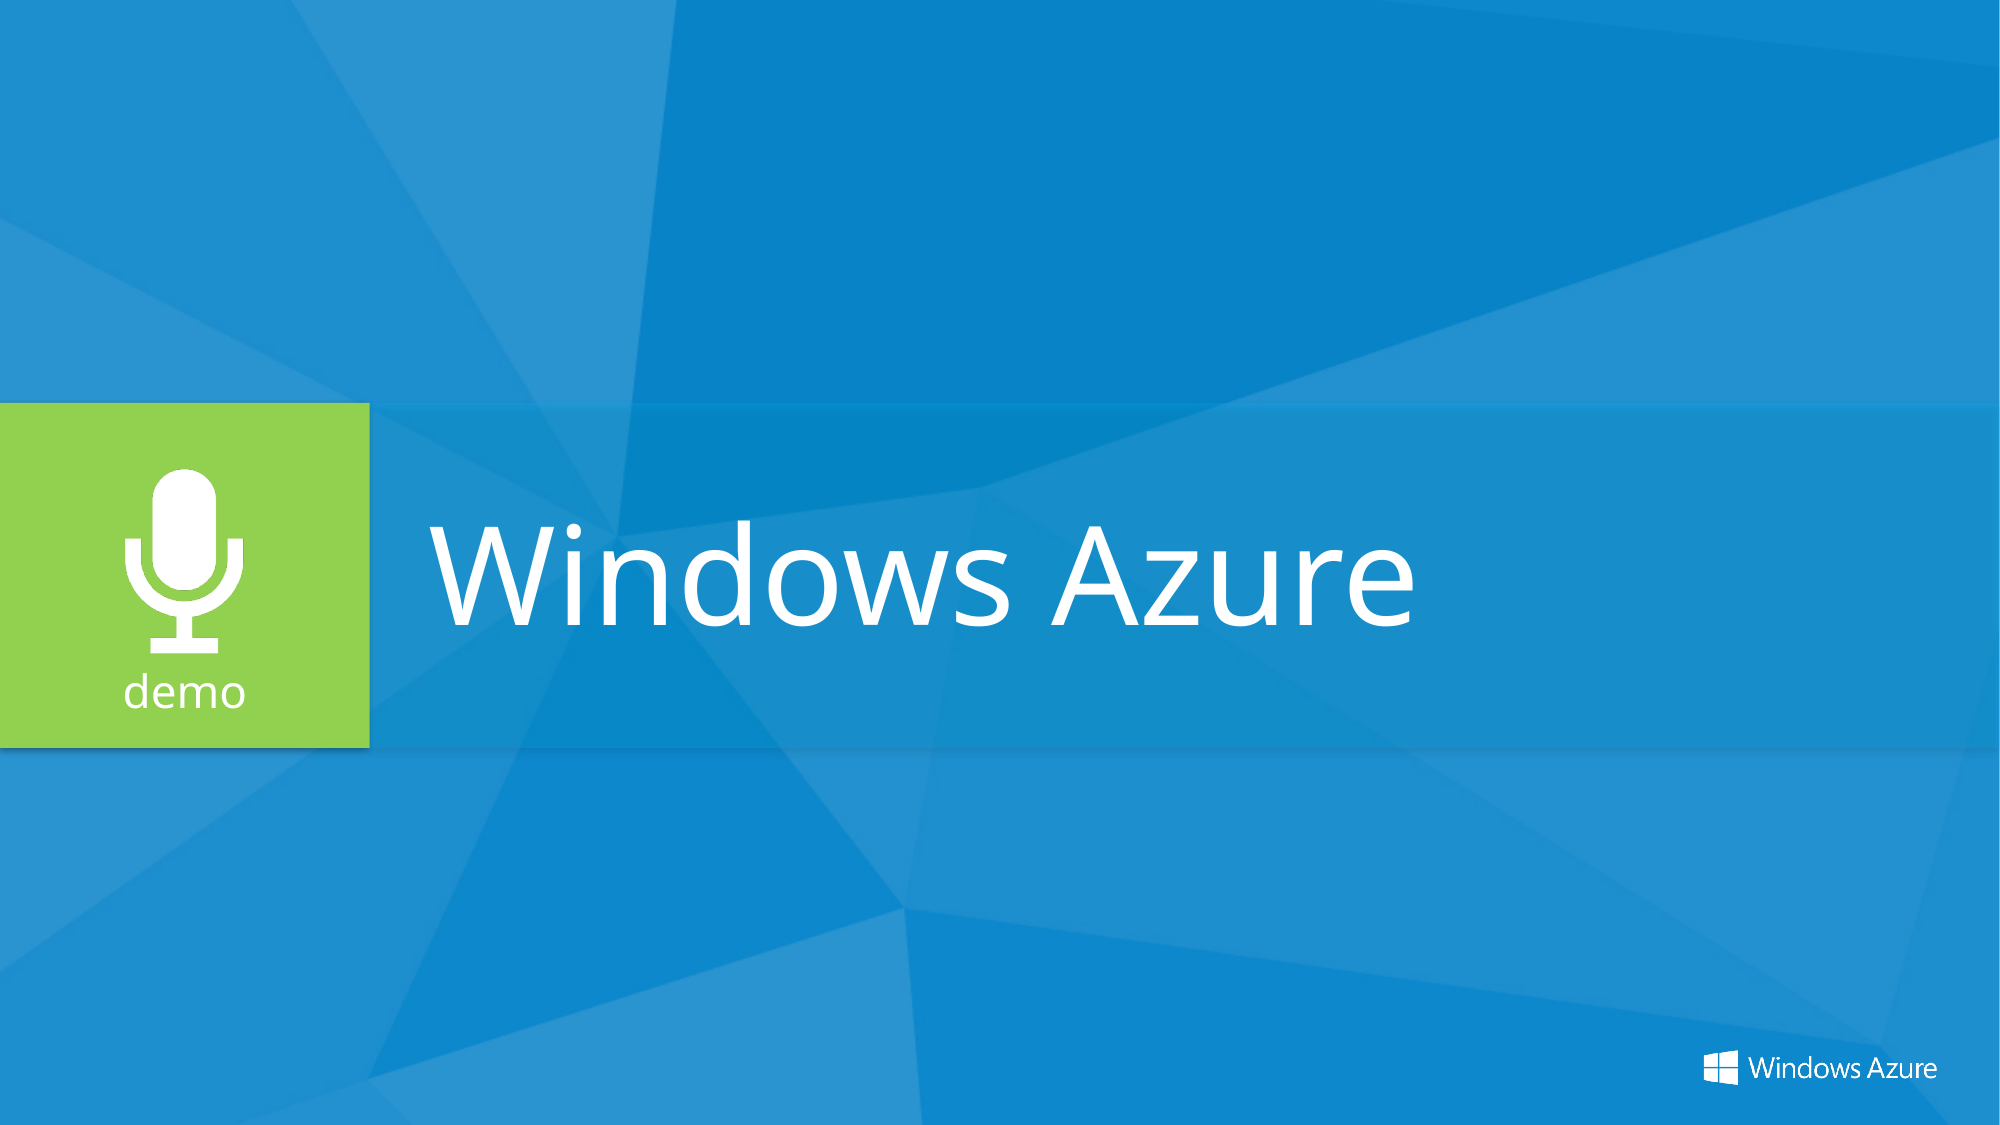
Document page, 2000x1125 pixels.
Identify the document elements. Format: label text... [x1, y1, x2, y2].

picture [90, 467, 278, 655]
text_box Windows Azure [413, 481, 1436, 661]
picture [0, 0, 2000, 1125]
